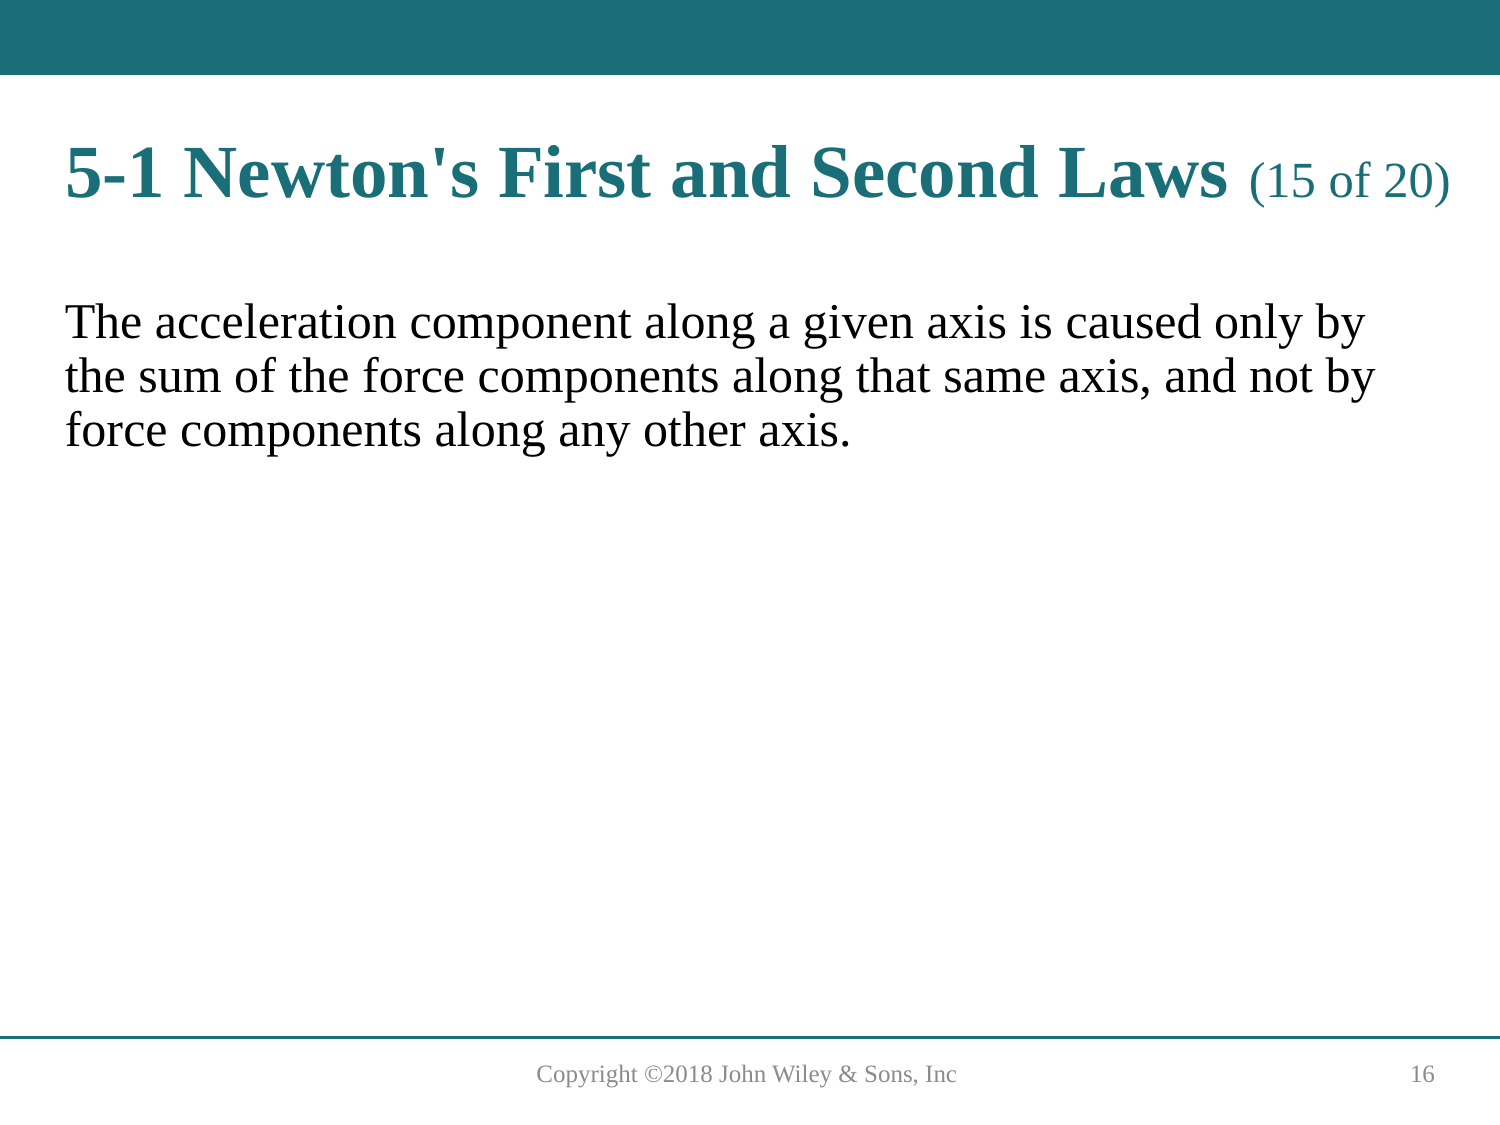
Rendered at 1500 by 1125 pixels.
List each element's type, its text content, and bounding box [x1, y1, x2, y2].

footer Copyright ©2018 John Wiley & Sons, Inc [496, 1042, 1004, 1103]
list The acceleration component along a given axis is caused only by the sum of the force components along that same axis, and not by force components along any other axis. [50, 287, 1450, 488]
title 5-1 Newton's First and Second Laws (15 of 20) [50, 125, 1475, 225]
slide_number 16 [1059, 1042, 1450, 1103]
